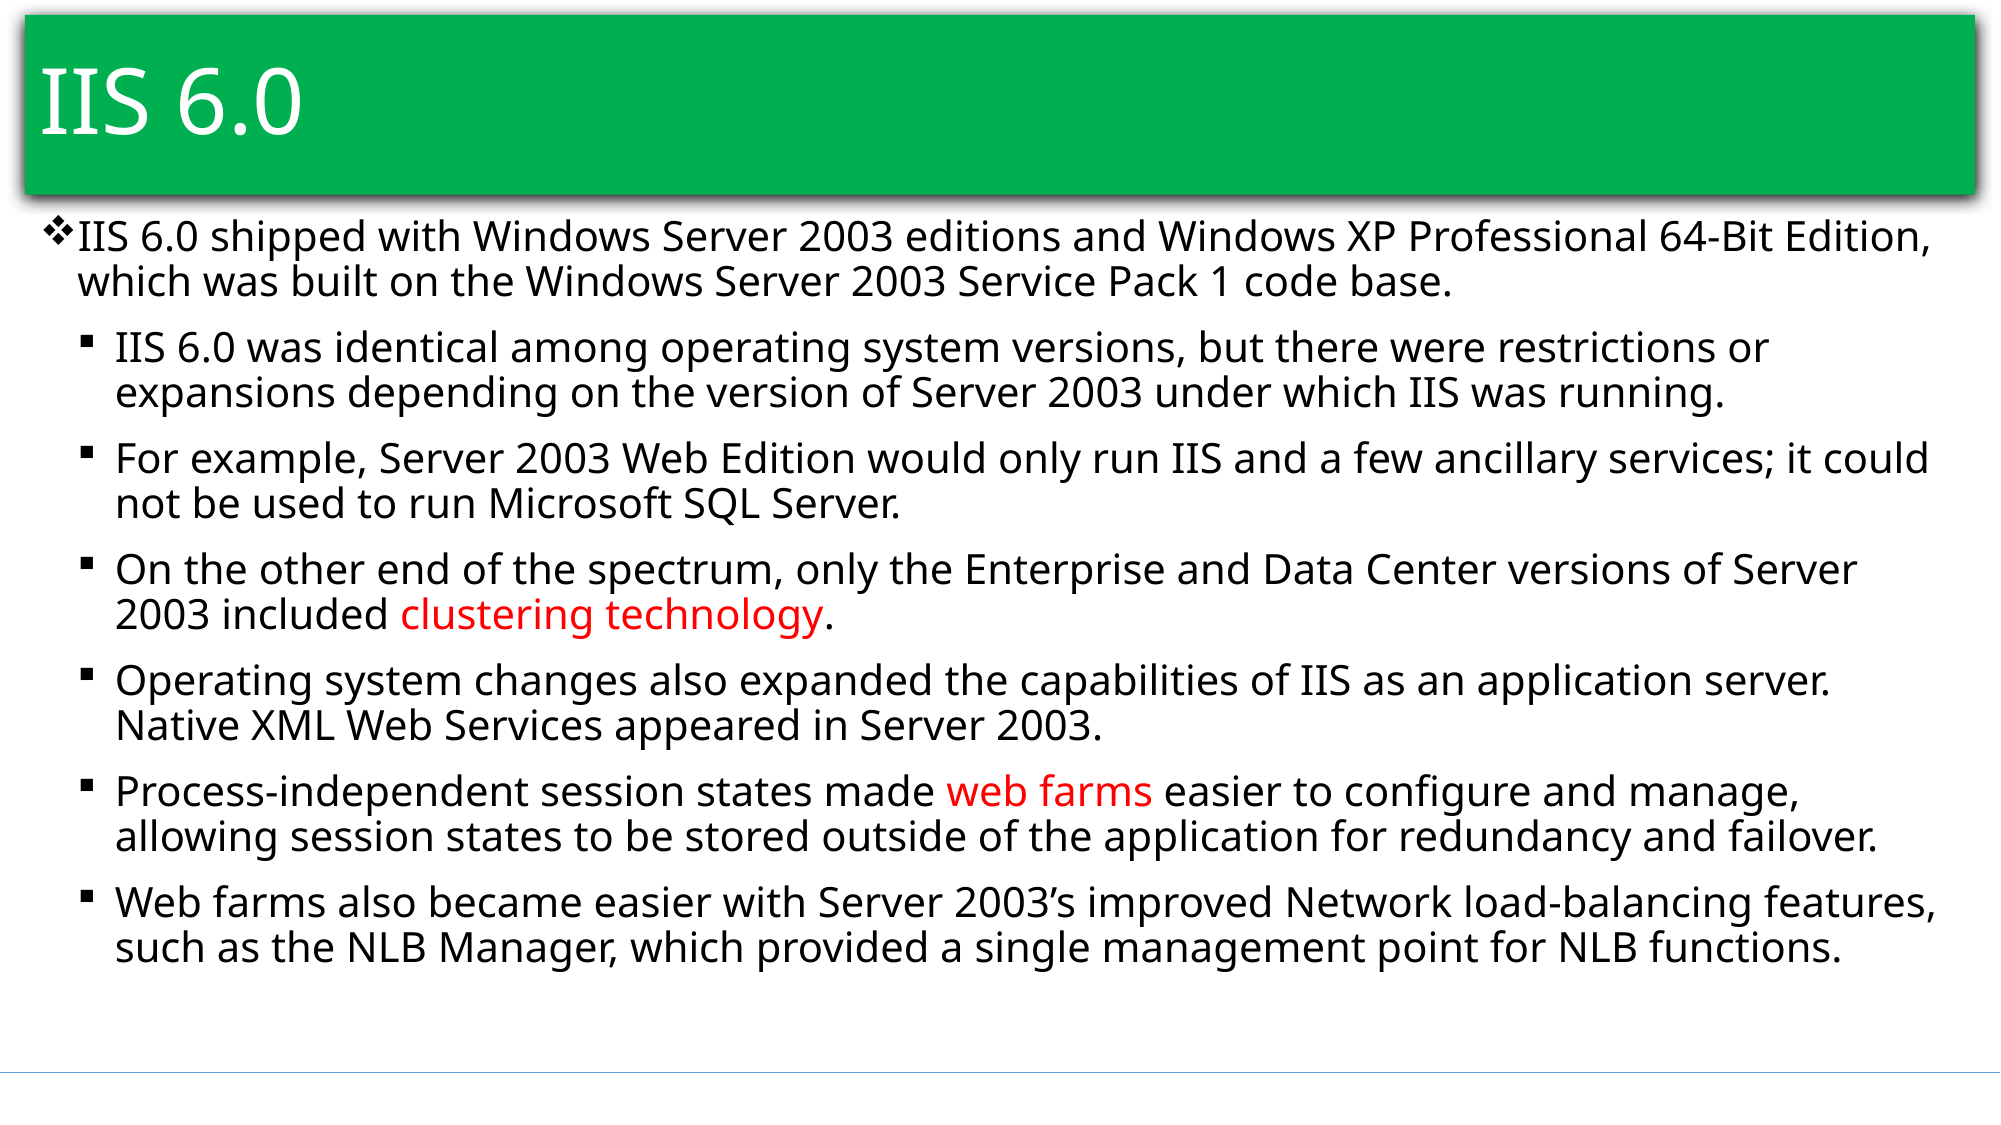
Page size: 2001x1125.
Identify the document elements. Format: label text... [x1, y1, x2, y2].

list IIS 6.0 shipped with Windows Server 2003 editions and Windows XP Professional 64-Bit Edition, which was built on the Windows Server 2003 Service Pack 1 code base. IIS 6.0 was identical among operating system versions, but there were restrictions or expansions depending on the version of Server 2003 under which IIS was running. For example, Server 2003 Web Edition would only run IIS and a few ancillary services; it could not be used to run Microsoft SQL Server. On the other end of the spectrum, only the Enterprise and Data Center versions of Server 2003 included clustering technology. Operating system changes also expanded the capabilities of IIS as an application server. Native XML Web Services appeared in Server 2003. Process-independent session states made web farms easier to configure and manage, allowing session states to be stored outside of the application for redundancy and failover. Web farms also became easier with Server 2003’s improved Network load-balancing features, such as the NLB Manager, which provided a single management point for NLB functions. [24, 208, 1975, 1063]
title IIS 6.0 [24, 14, 1975, 195]
